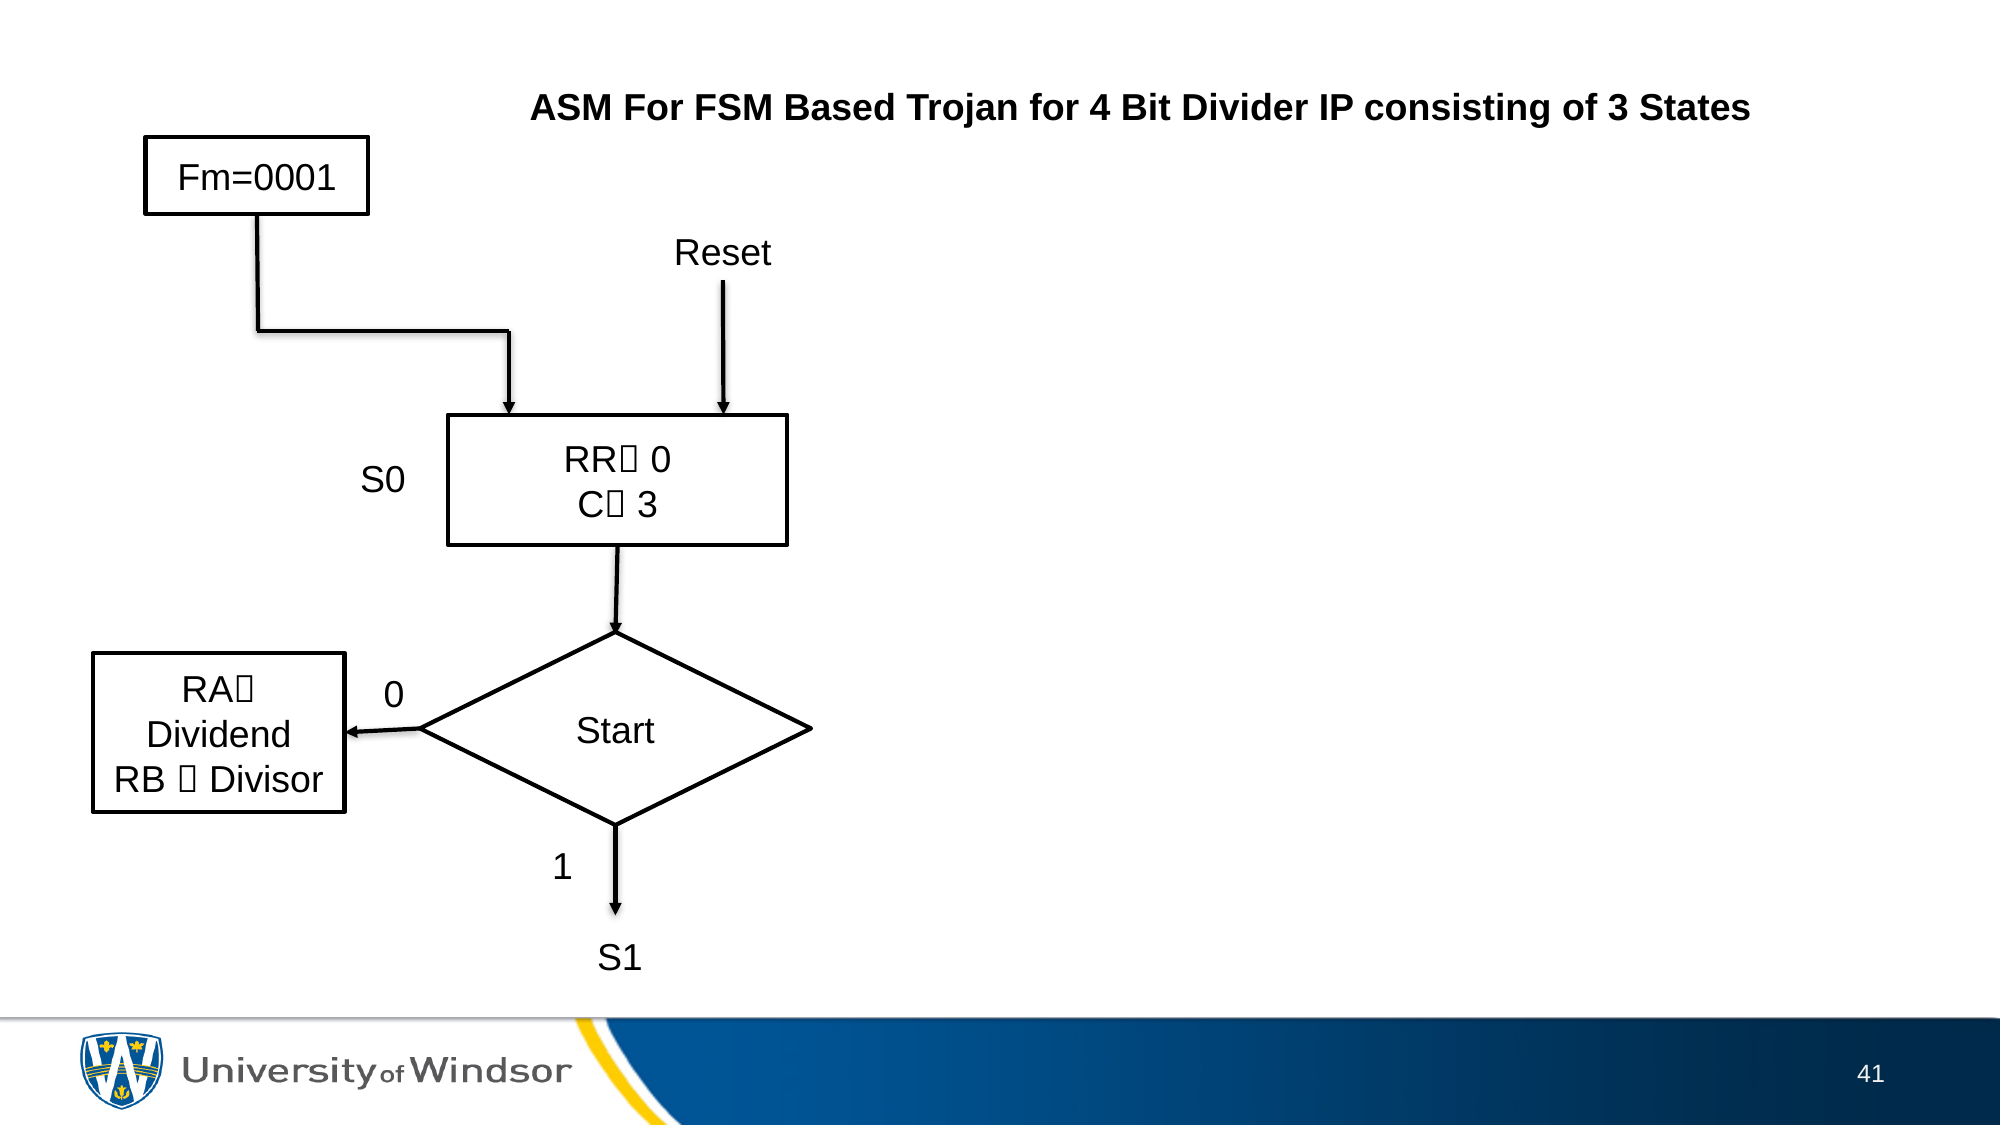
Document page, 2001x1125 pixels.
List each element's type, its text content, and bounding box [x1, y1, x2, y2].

text_box ASM For FSM Based Trojan for 4 Bit Divider IP consisting of 3 States [514, 76, 1768, 136]
text_box 0 [368, 662, 420, 723]
text_box S0 [345, 447, 421, 508]
text_box Fm=0001 [143, 135, 370, 216]
slide_number 41 [1433, 1042, 1900, 1103]
text_box RR 0 C 3 [446, 413, 789, 547]
text_box RA Dividend RB  Divisor [91, 651, 347, 814]
text_box Reset [659, 220, 787, 281]
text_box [344, 728, 420, 733]
picture [0, 1017, 2000, 1125]
text_box 1 [537, 835, 588, 895]
text_box S1 [582, 925, 658, 986]
text_box Start [420, 632, 814, 826]
